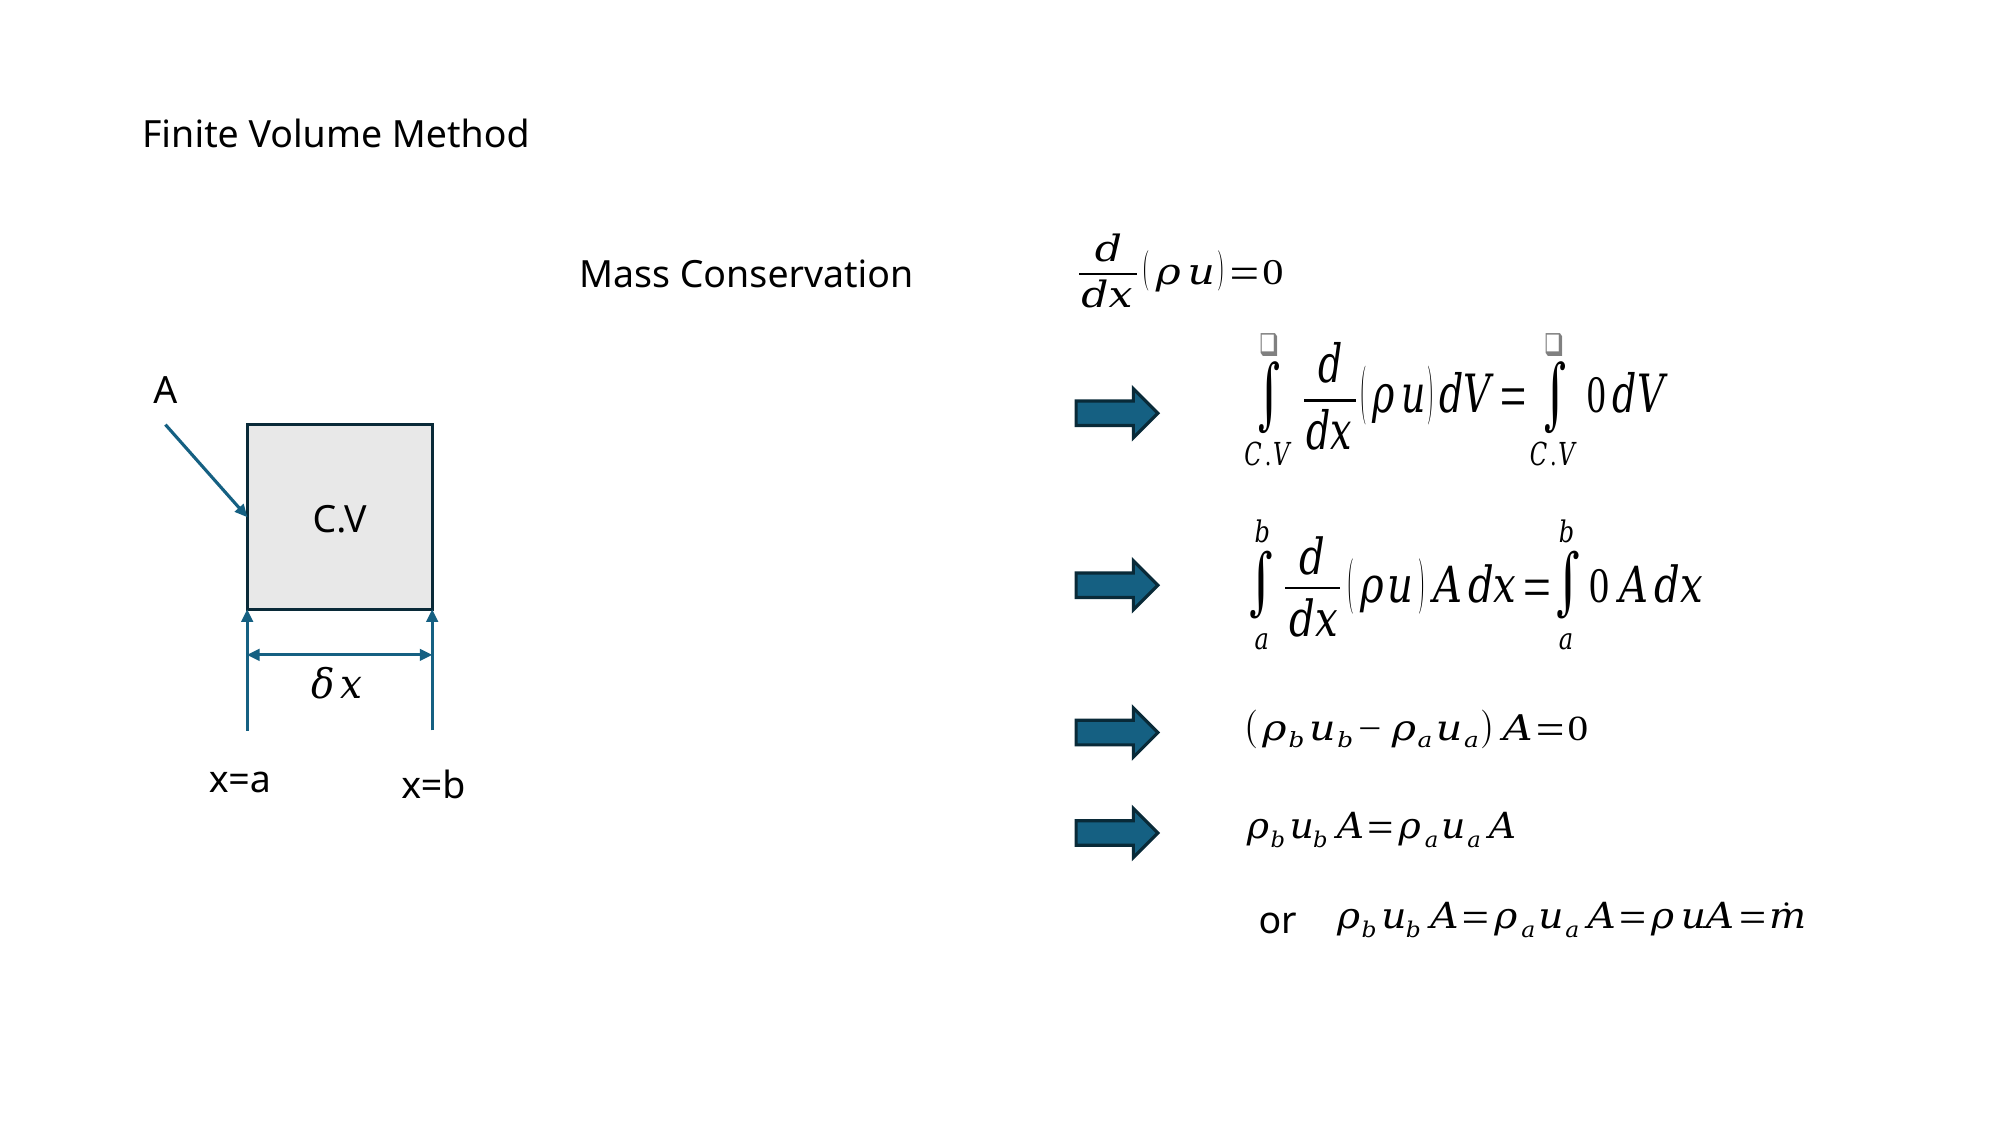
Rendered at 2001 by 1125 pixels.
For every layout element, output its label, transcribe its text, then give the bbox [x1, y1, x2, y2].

text_box x=a [194, 747, 287, 808]
text_box Finite Volume Method [127, 102, 545, 163]
text_box or [1243, 889, 1312, 949]
text_box [1074, 556, 1161, 614]
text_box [164, 424, 248, 518]
text_box A [138, 358, 193, 419]
text_box C.V [246, 423, 434, 611]
text_box [1074, 384, 1161, 442]
text_box [1074, 704, 1161, 761]
text_box Mass Conservation [564, 242, 929, 303]
text_box [1074, 804, 1161, 862]
text_box x=b [386, 753, 481, 814]
